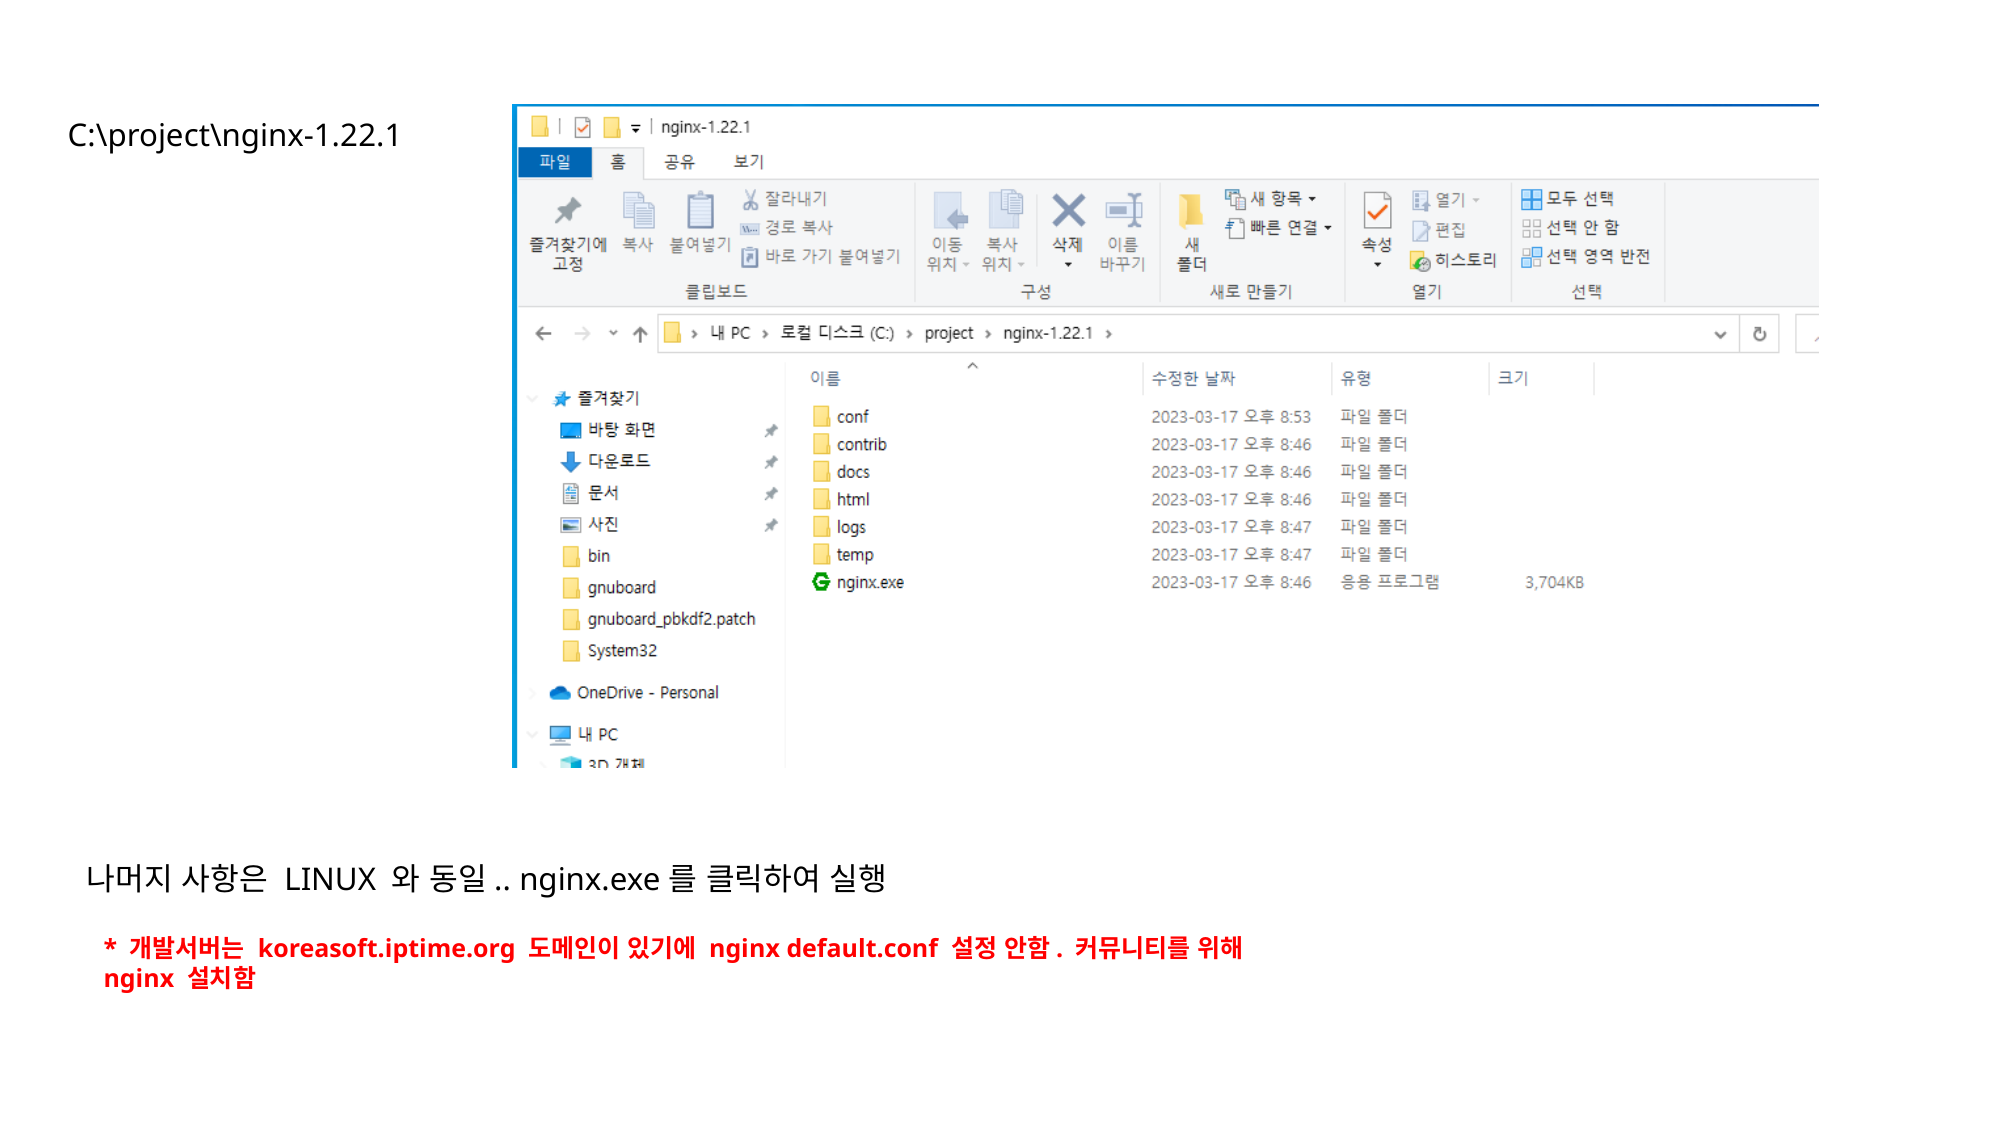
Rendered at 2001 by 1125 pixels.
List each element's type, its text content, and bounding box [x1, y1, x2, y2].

text_box 나머지 사항은 LINUX 와 동일.. nginx.exe를 클릭하여 실행 [72, 851, 950, 904]
picture [518, 104, 1819, 768]
title C:\project\nginx-1.22.1 [52, 91, 580, 162]
text_box * 개발서버는 koreasoft.iptime.org 도메인이 있기에 nginx default.conf 설정 안함. 커뮤니티를 위해 nginx 설치함 [88, 924, 1320, 1000]
